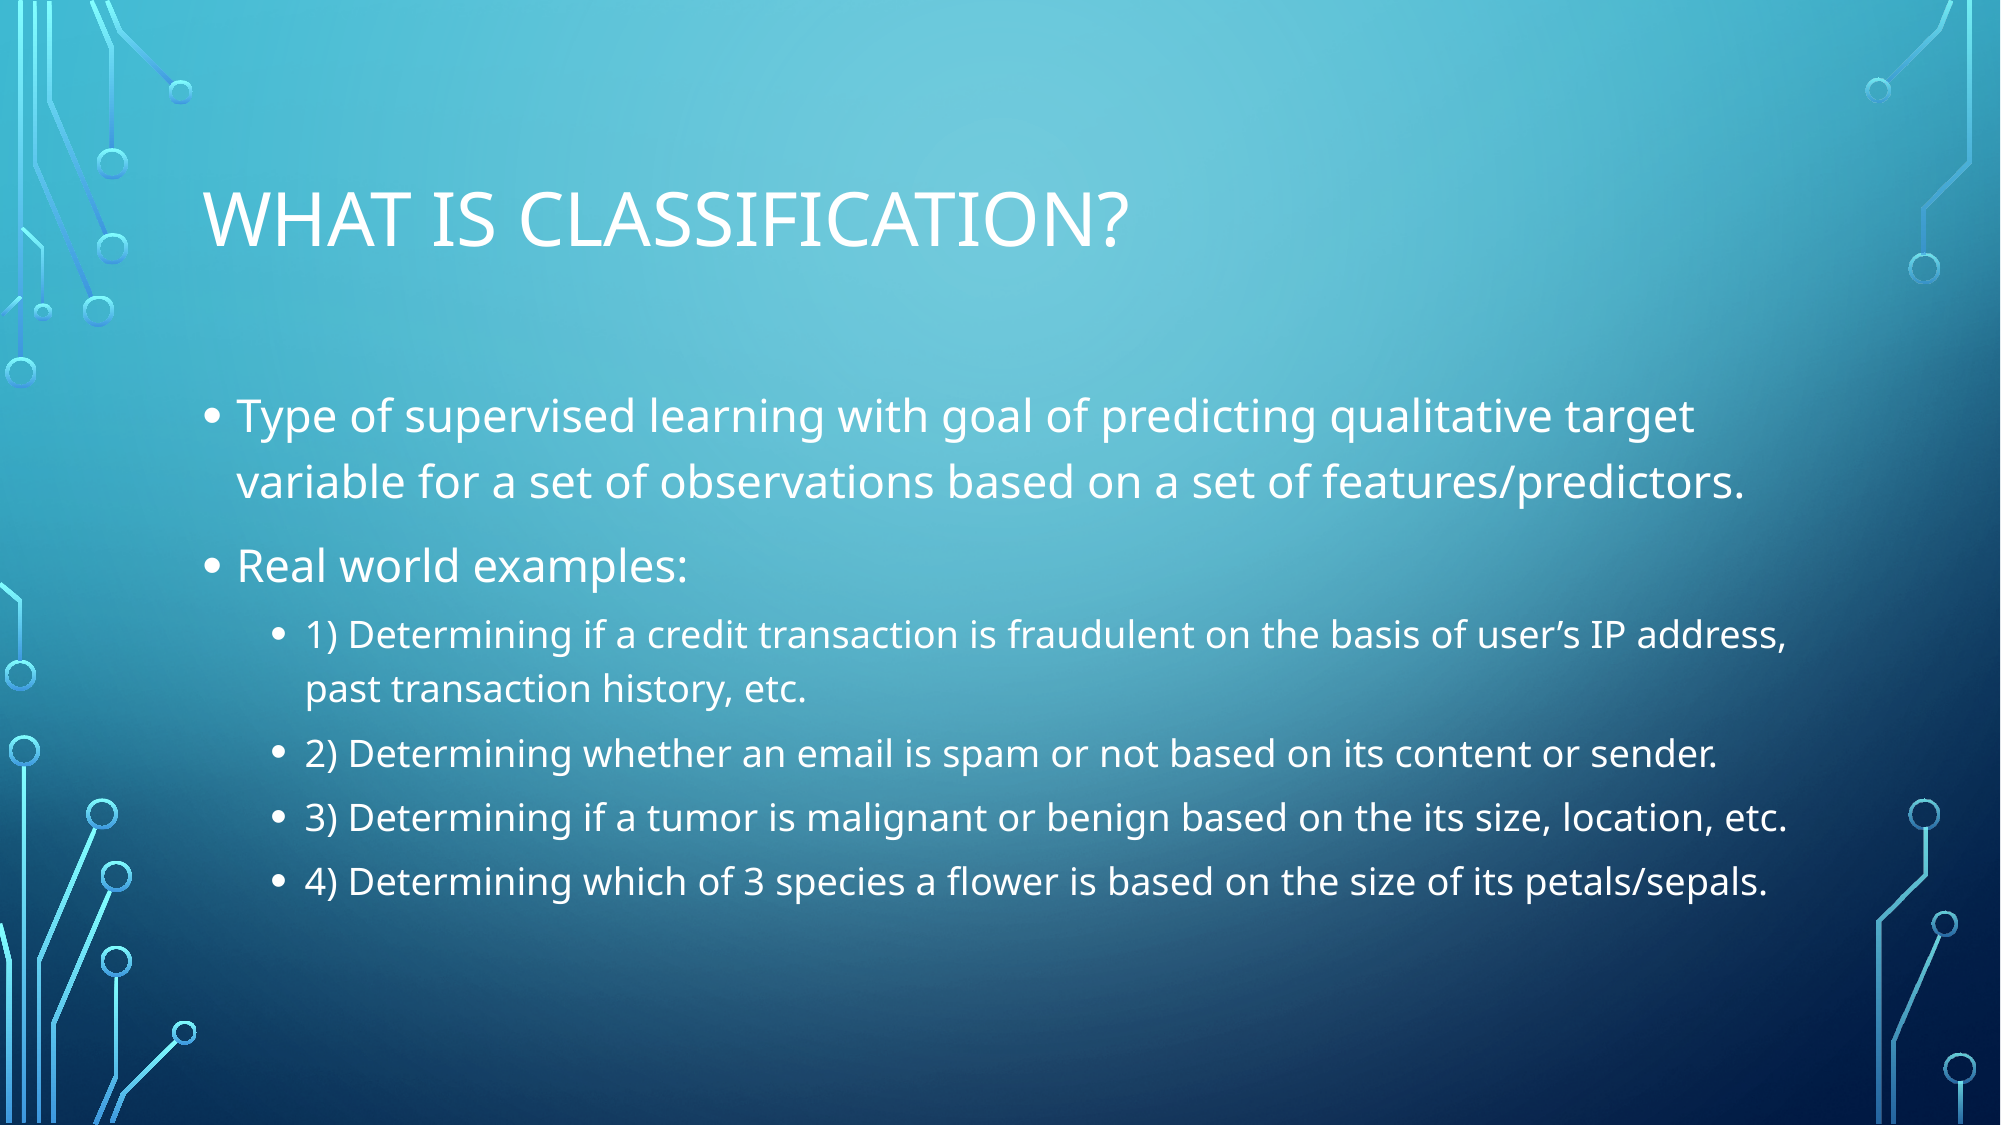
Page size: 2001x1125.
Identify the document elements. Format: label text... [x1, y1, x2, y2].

title What is classification? [187, 101, 1813, 344]
list Type of supervised learning with goal of predicting qualitative target variable for a set of observations based on a set of features/predictors. Real world examples: 1) Determining if a credit transaction is fraudulent on the basis of user’s IP address, past transaction history, etc. 2) Determining whether an email is spam or not based on its content or sender. 3) Determining if a tumor is malignant or benign based on the its size, location, etc. 4) Determining which of 3 species a flower is based on the size of its petals/sepals. [187, 369, 1813, 950]
